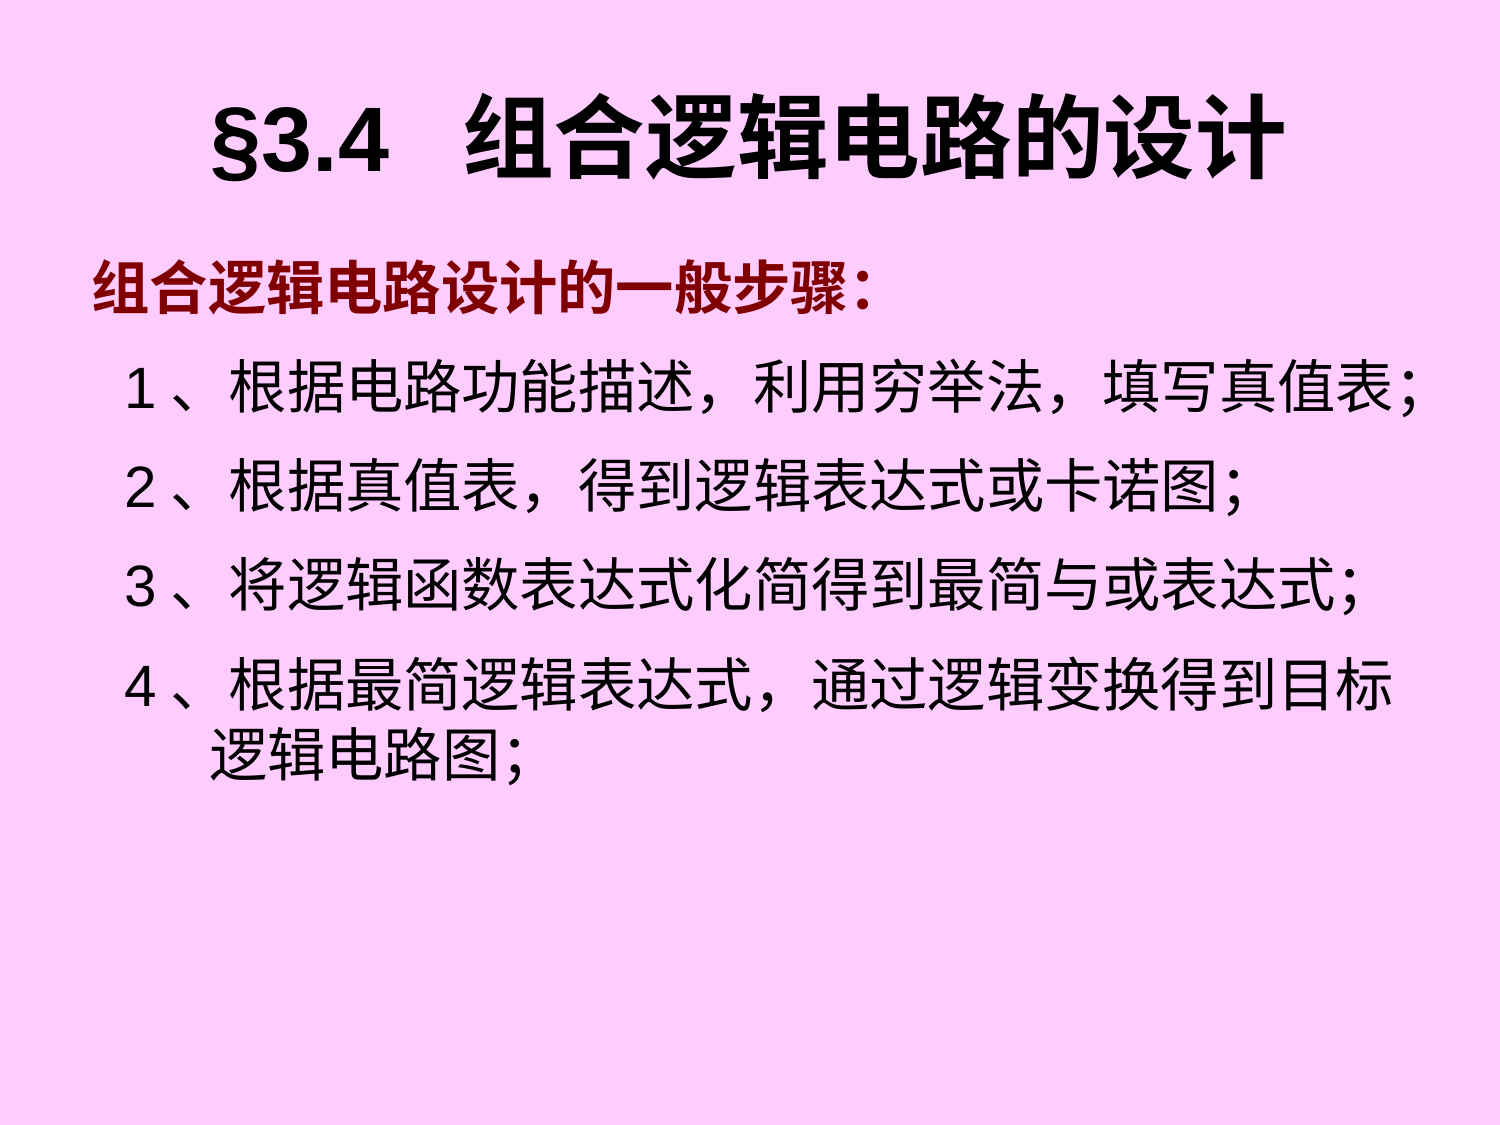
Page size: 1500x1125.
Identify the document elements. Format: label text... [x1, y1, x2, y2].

text_box 组合逻辑电路设计的一般步骤： 1、根据电路功能描述，利用穷举法，填写真值表； 2、根据真值表，得到逻辑表达式或卡诺图； 3、将逻辑函数表达式化简得到最简与或表达式； 4、根据最简逻辑表达式，通过逻辑变换得到目标逻辑电路图； [76, 243, 1432, 796]
text_box §3.4 组合逻辑电路的设计 [147, 78, 1351, 191]
